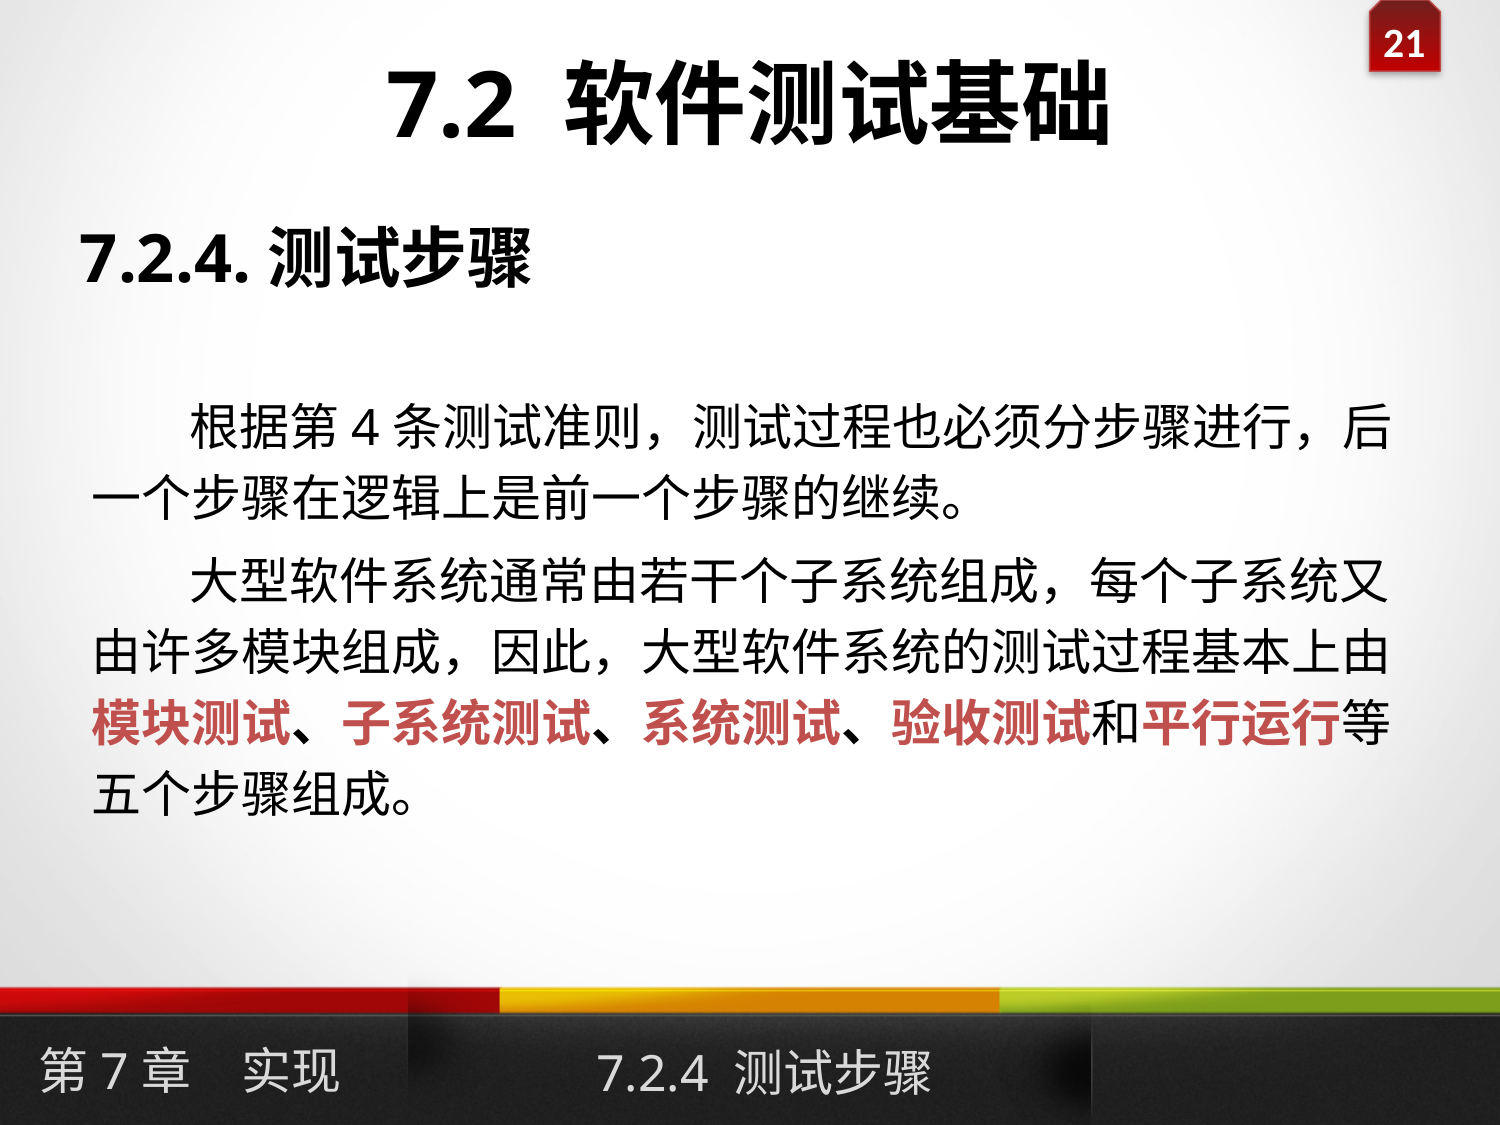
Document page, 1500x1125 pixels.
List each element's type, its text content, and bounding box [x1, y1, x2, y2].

text_box 7.2.4 测试步骤 [458, 1032, 1073, 1111]
text_box 根据第4条测试准则，测试过程也必须分步骤进行，后一个步骤在逻辑上是前一个步骤的继续。 大型软件系统通常由若干个子系统组成，每个子系统又由许多模块组成，因此，大型软件系统的测试过程基本上由模块测试、子系统测试、系统测试、验收测试和平行运行等五个步骤组成。 [76, 377, 1415, 830]
list 7.2.4.测试步骤 [64, 208, 1415, 308]
text_box 第7章 实现 [0, 1032, 380, 1108]
title 7.2 软件测试基础 [75, 7, 1425, 195]
picture [0, 0, 1500, 1125]
